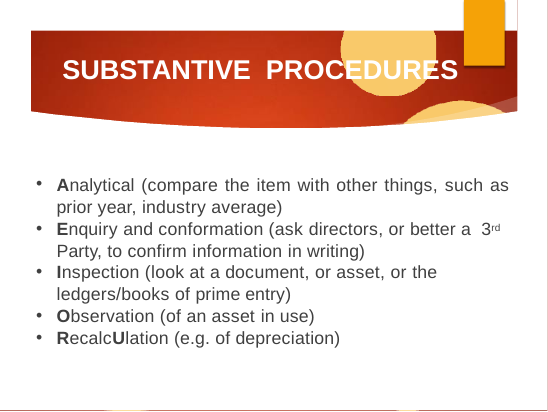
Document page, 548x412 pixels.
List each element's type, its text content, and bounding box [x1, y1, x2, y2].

picture [144, 122, 400, 128]
title SUBSTANTIVE PROCEDURES [60, 49, 467, 122]
picture [467, 0, 517, 110]
picture [31, 0, 463, 114]
text_box Analytical (compare the item with other things, such as prior year, industry average) Enquiry and conformation (ask directors, or better a 3rd Party, to confirm information in writing) Inspection (look at a document, or asset, or the ledgers/books of prime entry) Observation (of an asset in use) RecalcUlation (e.g. of depreciation) [29, 170, 519, 349]
